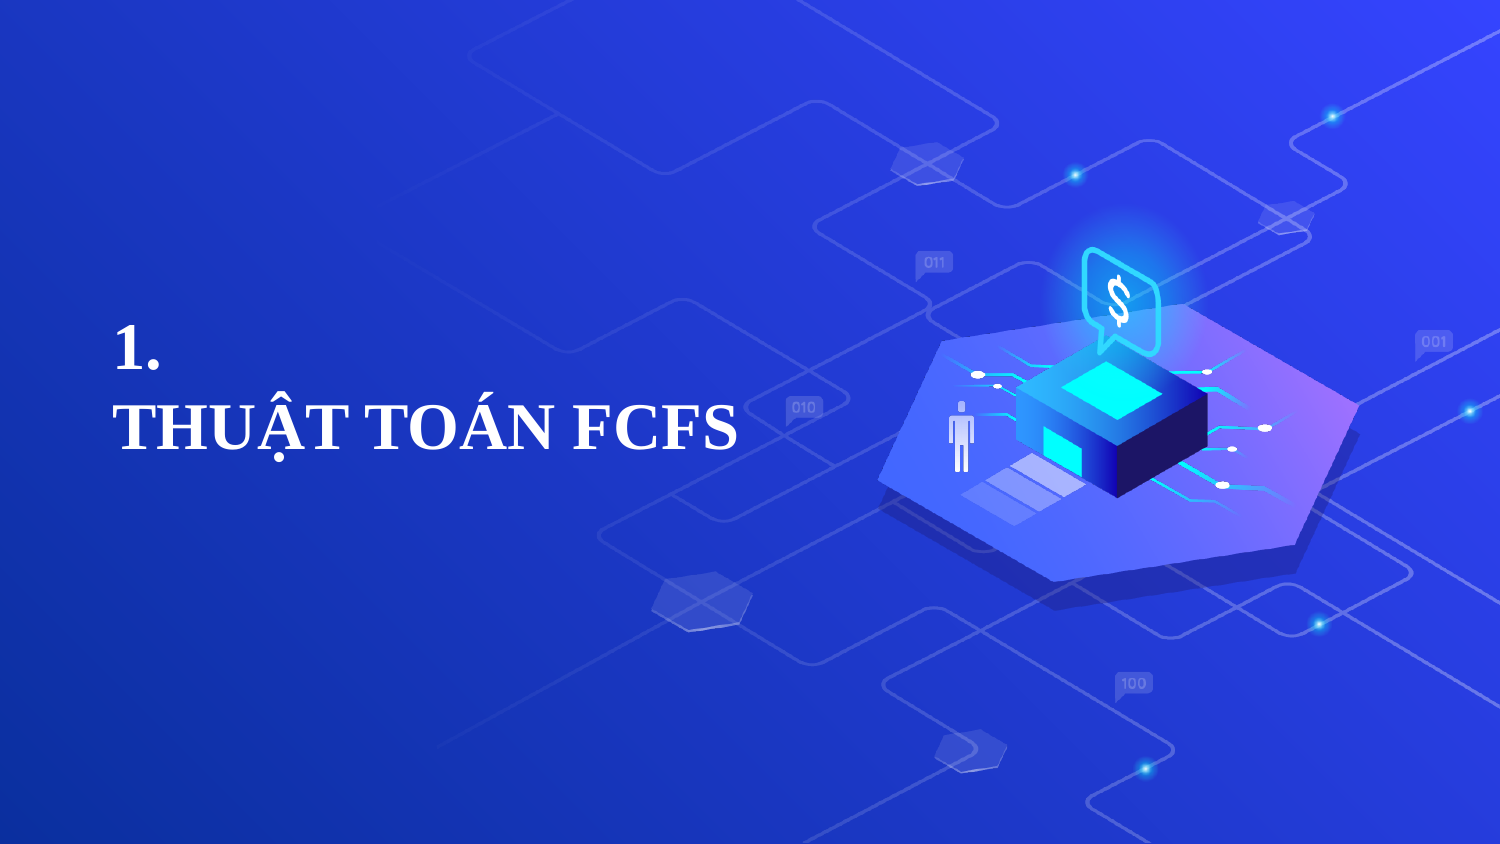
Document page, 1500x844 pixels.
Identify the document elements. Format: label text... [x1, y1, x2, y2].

title 1. THUẬT TOÁN FCFS [112, 272, 812, 463]
picture [0, 0, 1500, 844]
